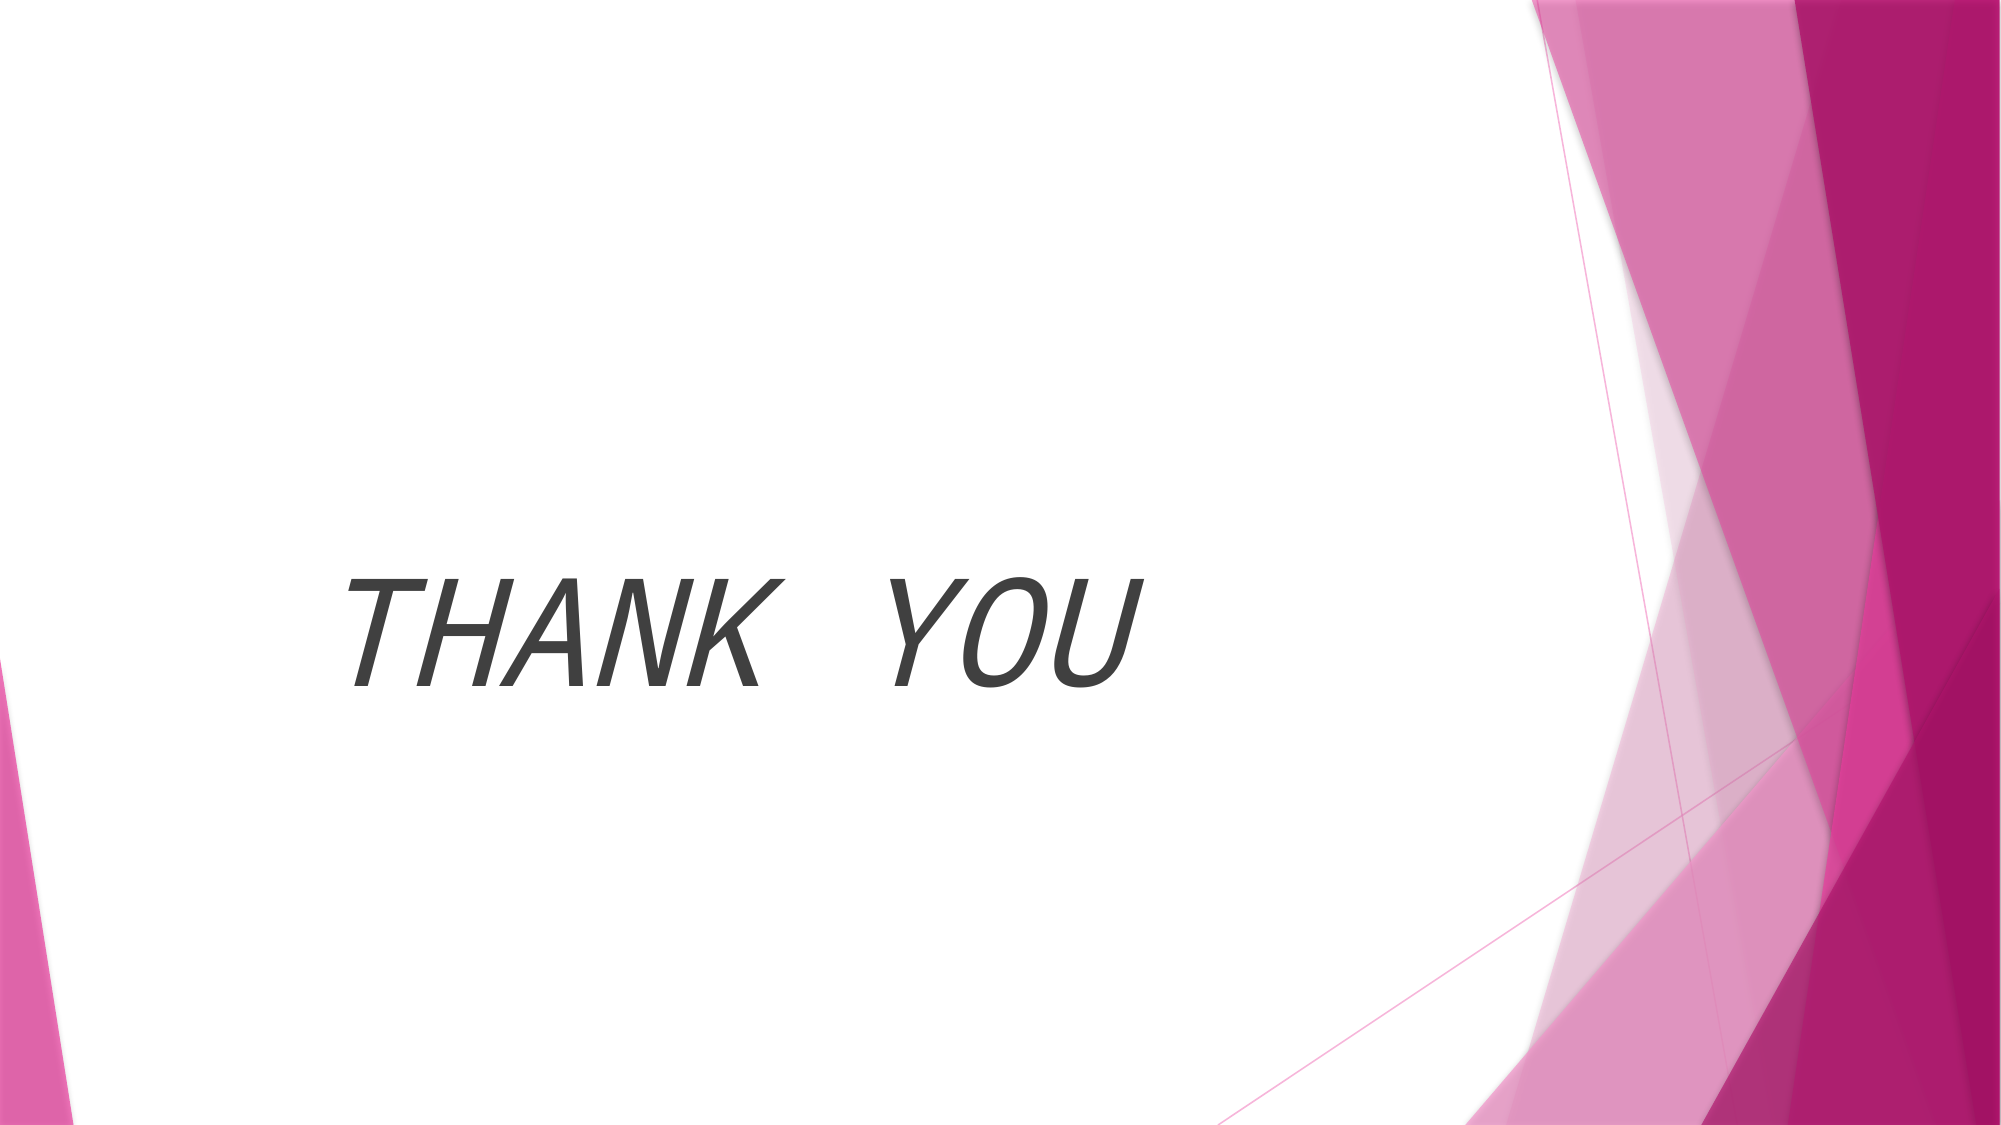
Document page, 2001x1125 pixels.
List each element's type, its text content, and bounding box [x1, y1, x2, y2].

list THANK YOU [301, 262, 1206, 1005]
